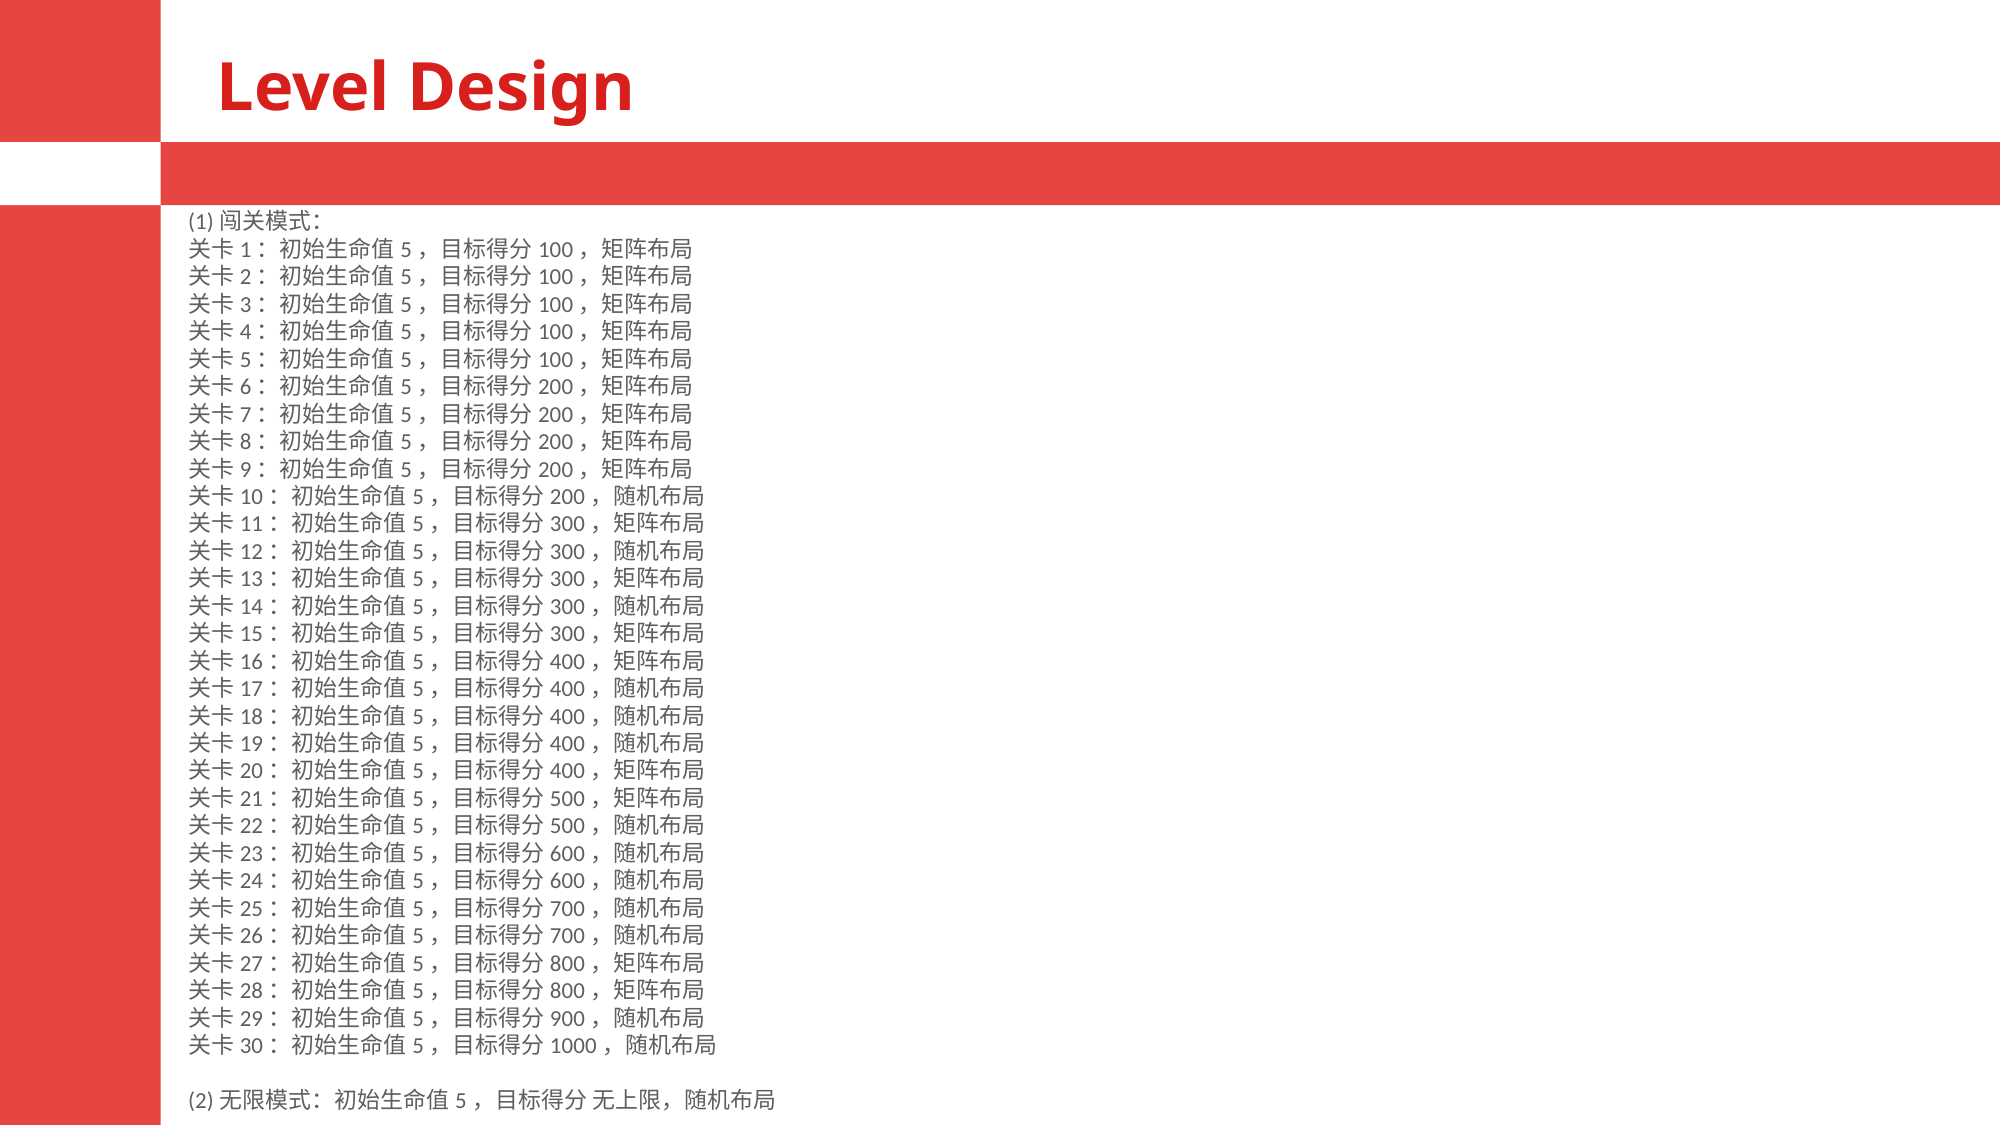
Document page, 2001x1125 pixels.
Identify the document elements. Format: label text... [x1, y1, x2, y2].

text_box (1)闯关模式： 关卡1：初始生命值5，目标得分100，矩阵布局 关卡2：初始生命值5，目标得分100，矩阵布局 关卡3：初始生命值5，目标得分100，矩阵布局 关卡4：初始生命值5，目标得分100，矩阵布局 关卡5：初始生命值5，目标得分100，矩阵布局 关卡6：初始生命值5，目标得分200，矩阵布局 关卡7：初始生命值5，目标得分200，矩阵布局 关卡8：初始生命值5，目标得分200，矩阵布局 关卡9：初始生命值5，目标得分200，矩阵布局 关卡10：初始生命值5，目标得分200，随机布局 关卡11：初始生命值5，目标得分300，矩阵布局 关卡12：初始生命值5，目标得分300，随机布局 关卡13：初始生命值5，目标得分300，矩阵布局 关卡14：初始生命值5，目标得分300，随机布局 关卡15：初始生命值5，目标得分300，矩阵布局 关卡16：初始生命值5，目标得分400，矩阵布局 关卡17：初始生命值5，目标得分400，随机布局 关卡18：初始生命值5，目标得分400，随机布局 关卡19：初始生命值5，目标得分400，随机布局 关卡20：初始生命值5，目标得分400，矩阵布局 关卡21：初始生命值5，目标得分500，矩阵布局 关卡22：初始生命值5，目标得分500，随机布局 关卡23：初始生命值5，目标得分600，随机布局 关卡24：初始生命值5，目标得分600，随机布局 关卡25：初始生命值5，目标得分700，随机布局 关卡26：初始生命值5，目标得分700，随机布局 关卡27：初始生命值5，目标得分800，矩阵布局 关卡28：初始生命值5，目标得分800，矩阵布局 关卡29：初始生命值5，目标得分900，随机布局 关卡30：初始生命值5，目标得分1000，随机布局 (2)无限模式：初始生命值5，目标得分 无上限，随机布局 [173, 199, 1957, 1121]
title Level Design [201, 16, 1929, 133]
